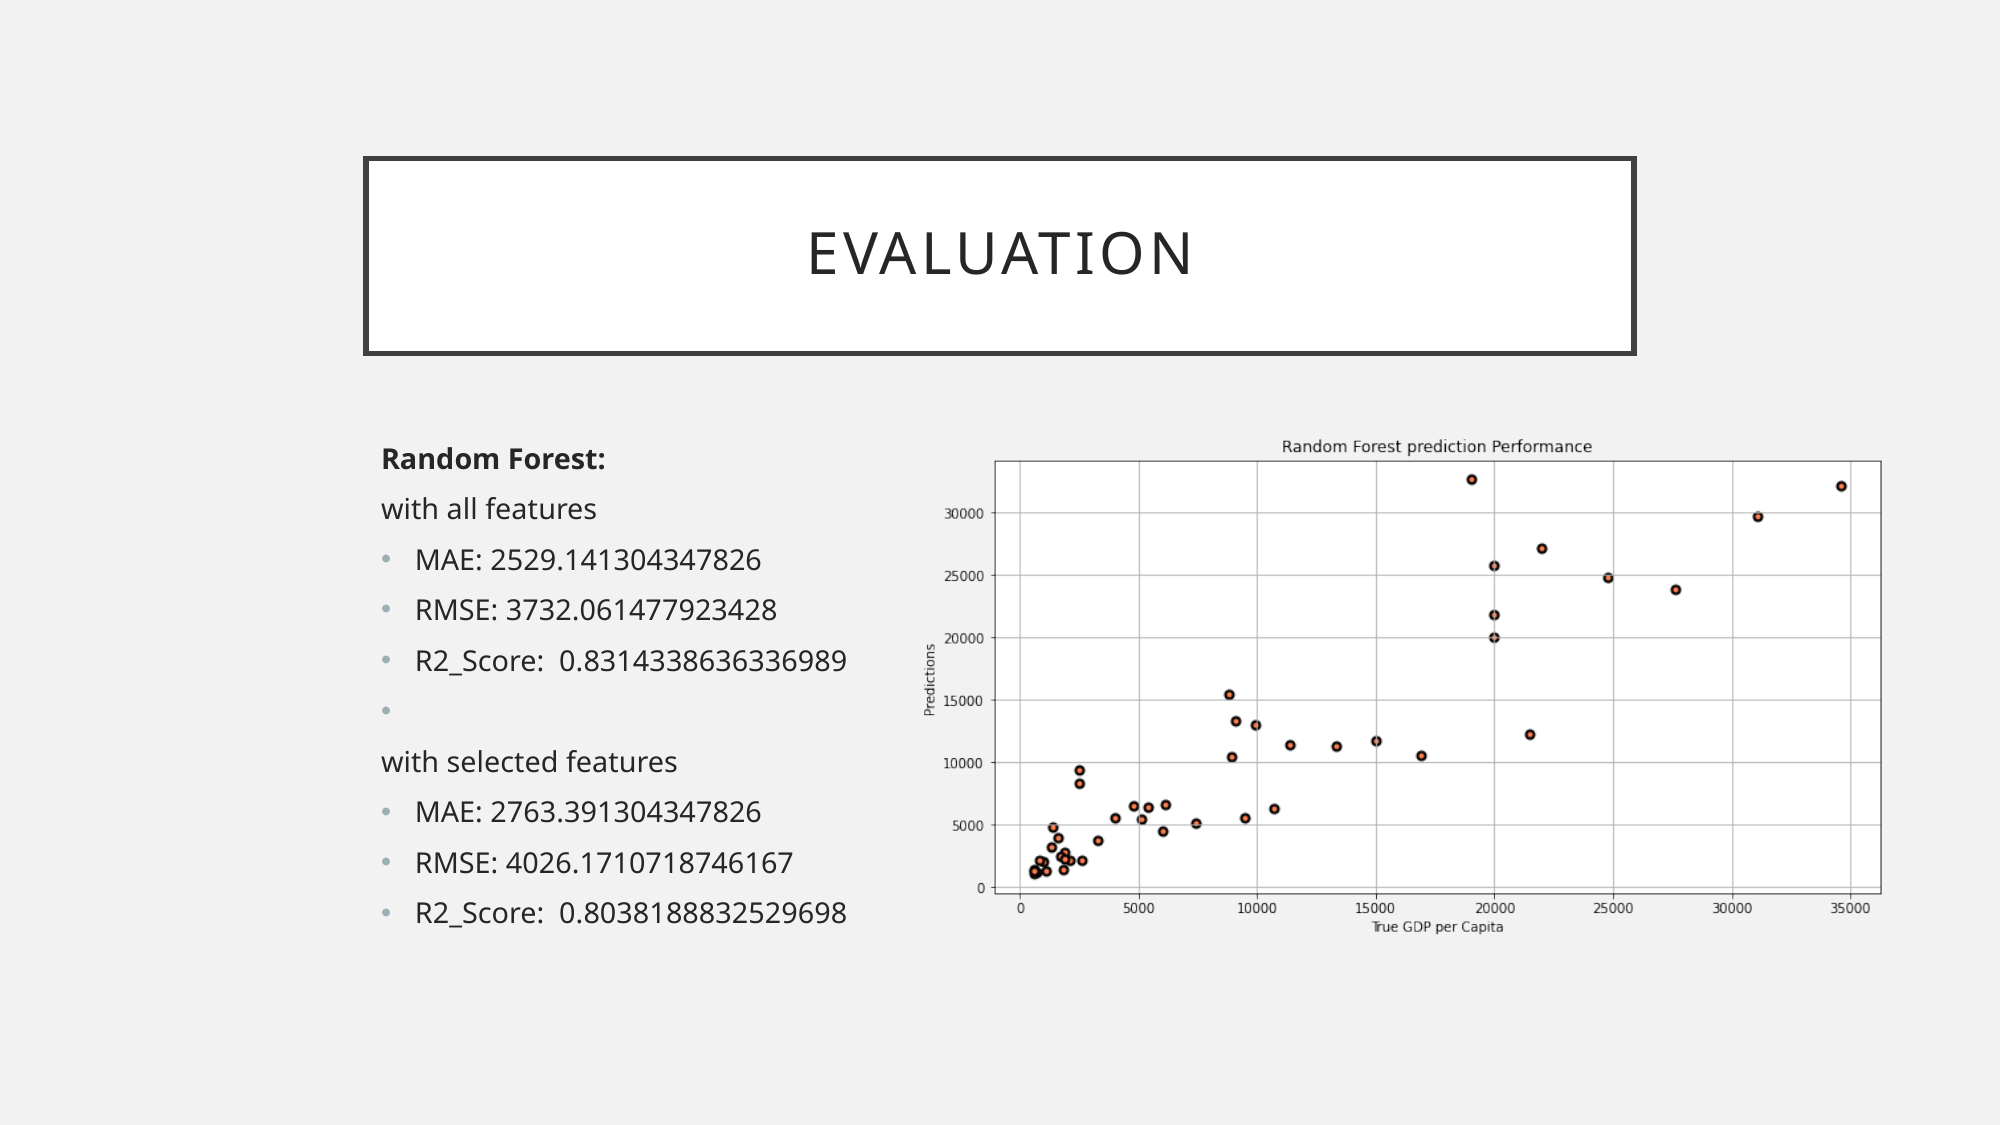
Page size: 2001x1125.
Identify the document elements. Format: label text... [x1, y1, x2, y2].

title Evaluation [363, 156, 1637, 356]
picture [915, 430, 1890, 944]
list Random Forest: with all features MAE: 2529.141304347826 RMSE: 3732.061477923428 R2_Score: 0.8314338636336989 with selected features MAE: 2763.391304347826 RMSE: 4026.1710718746167 R2_Score: 0.8038188832529698 [366, 432, 915, 942]
